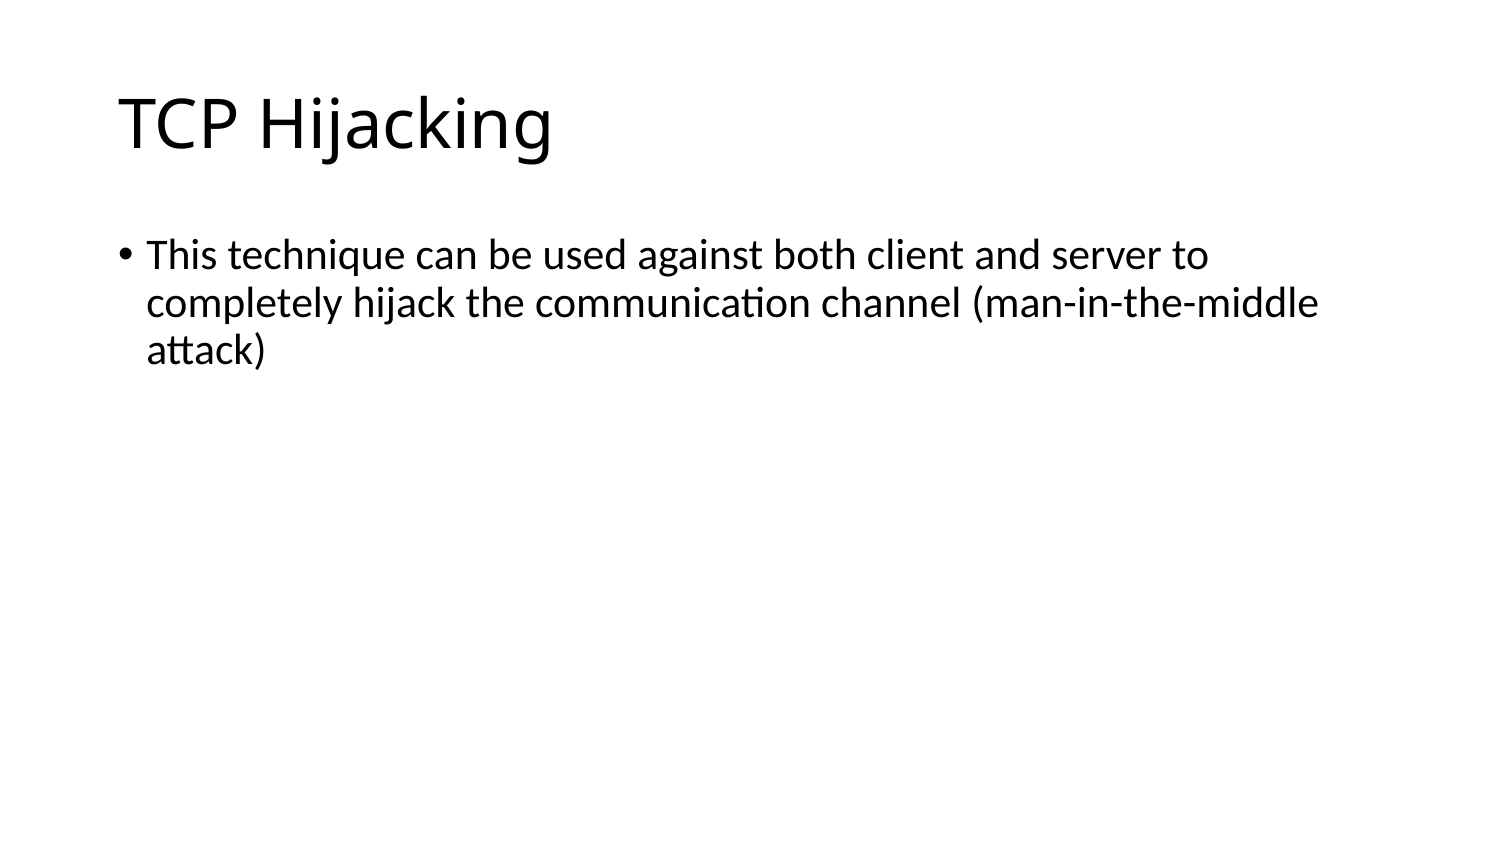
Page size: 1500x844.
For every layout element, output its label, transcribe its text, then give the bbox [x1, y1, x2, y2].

title TCP Hijacking [103, 44, 1397, 208]
list This technique can be used against both client and server to completely hijack the communication channel (man-in-the-middle attack) [103, 224, 1397, 760]
